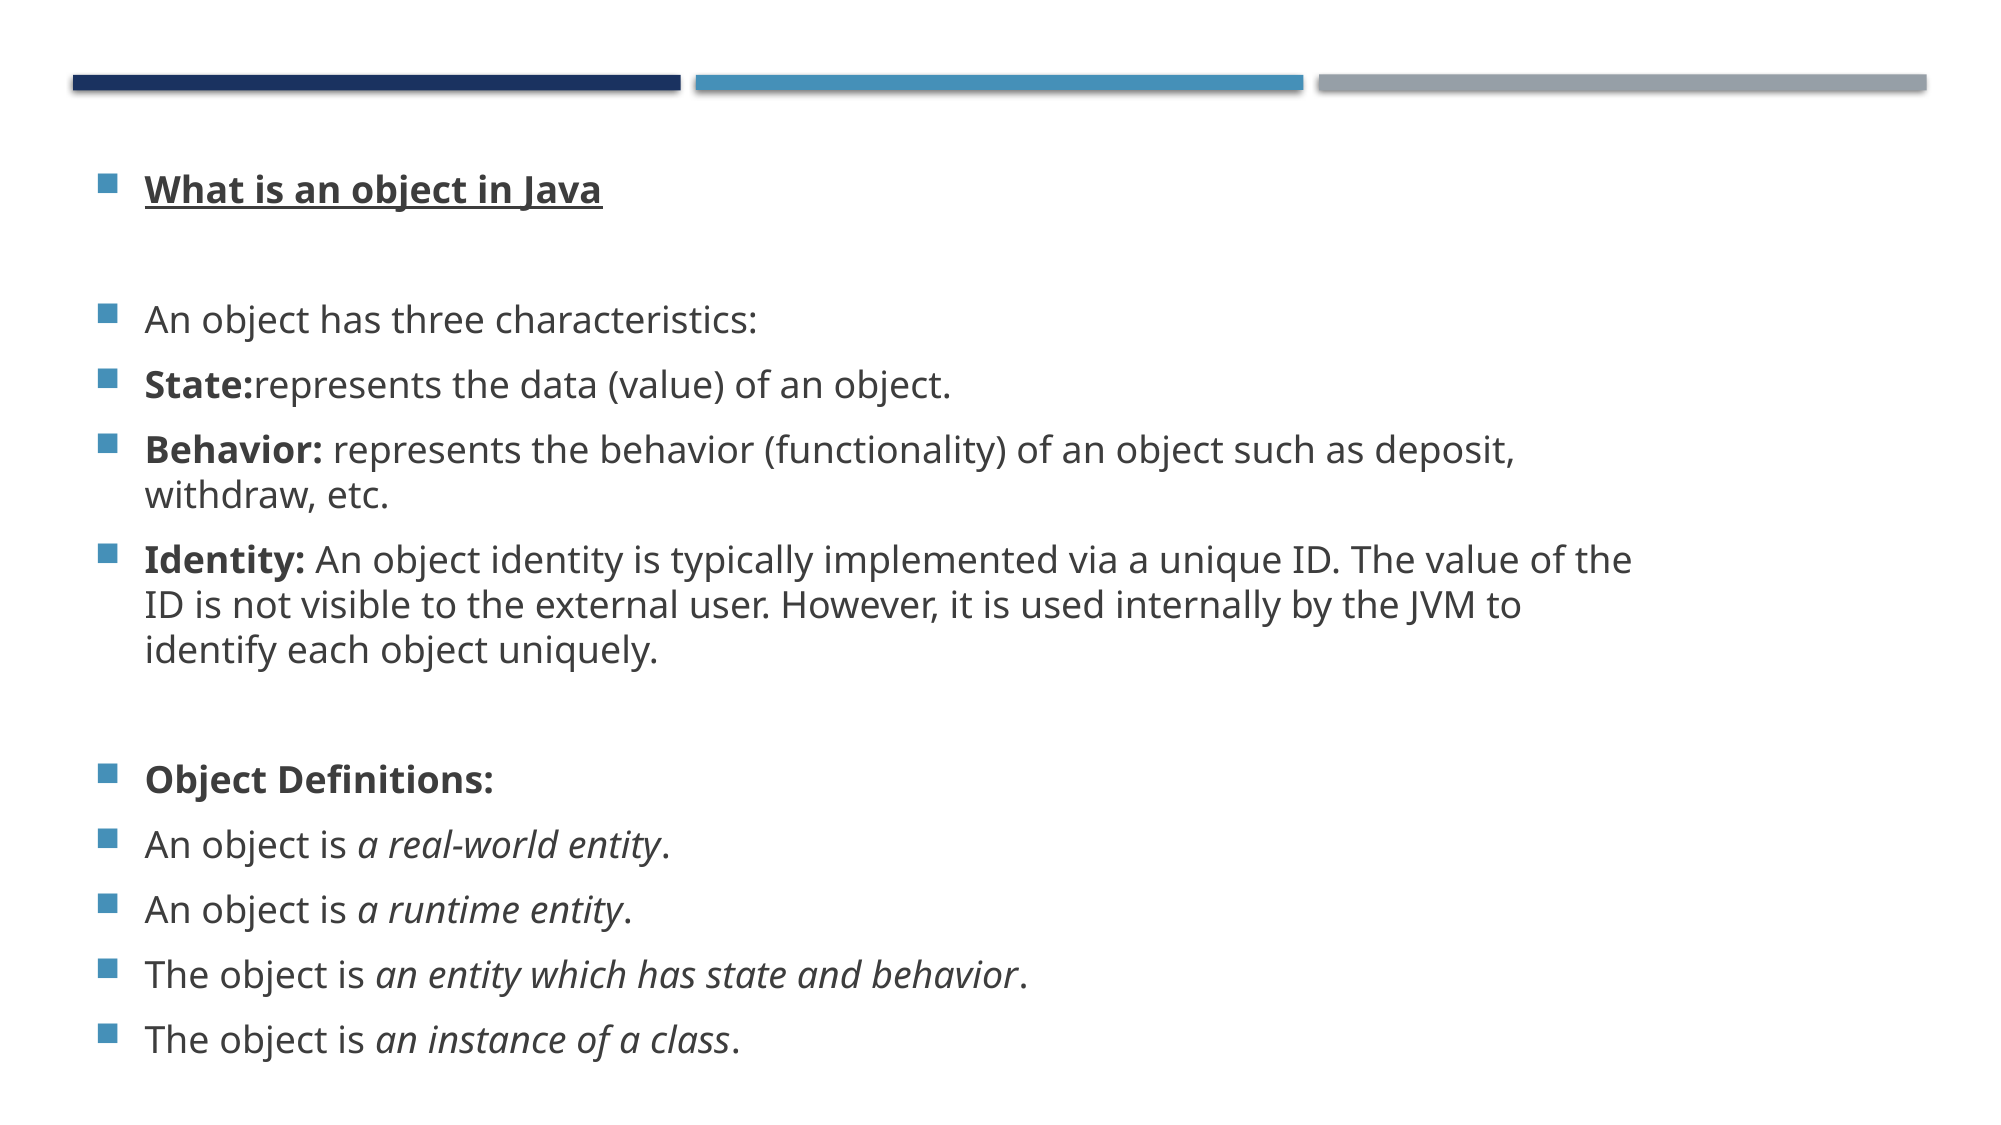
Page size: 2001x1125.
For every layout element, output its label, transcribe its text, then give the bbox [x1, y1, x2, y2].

text_box What is an object in Java An object has three characteristics: State:represents the data (value) of an object. Behavior: represents the behavior (functionality) of an object such as deposit, withdraw, etc. Identity: An object identity is typically implemented via a unique ID. The value of the ID is not visible to the external user. However, it is used internally by the JVM to identify each object uniquely. Object Definitions: An object is a real-world entity. An object is a runtime entity. The object is an entity which has state and behavior. The object is an instance of a class. [79, 158, 1679, 1125]
